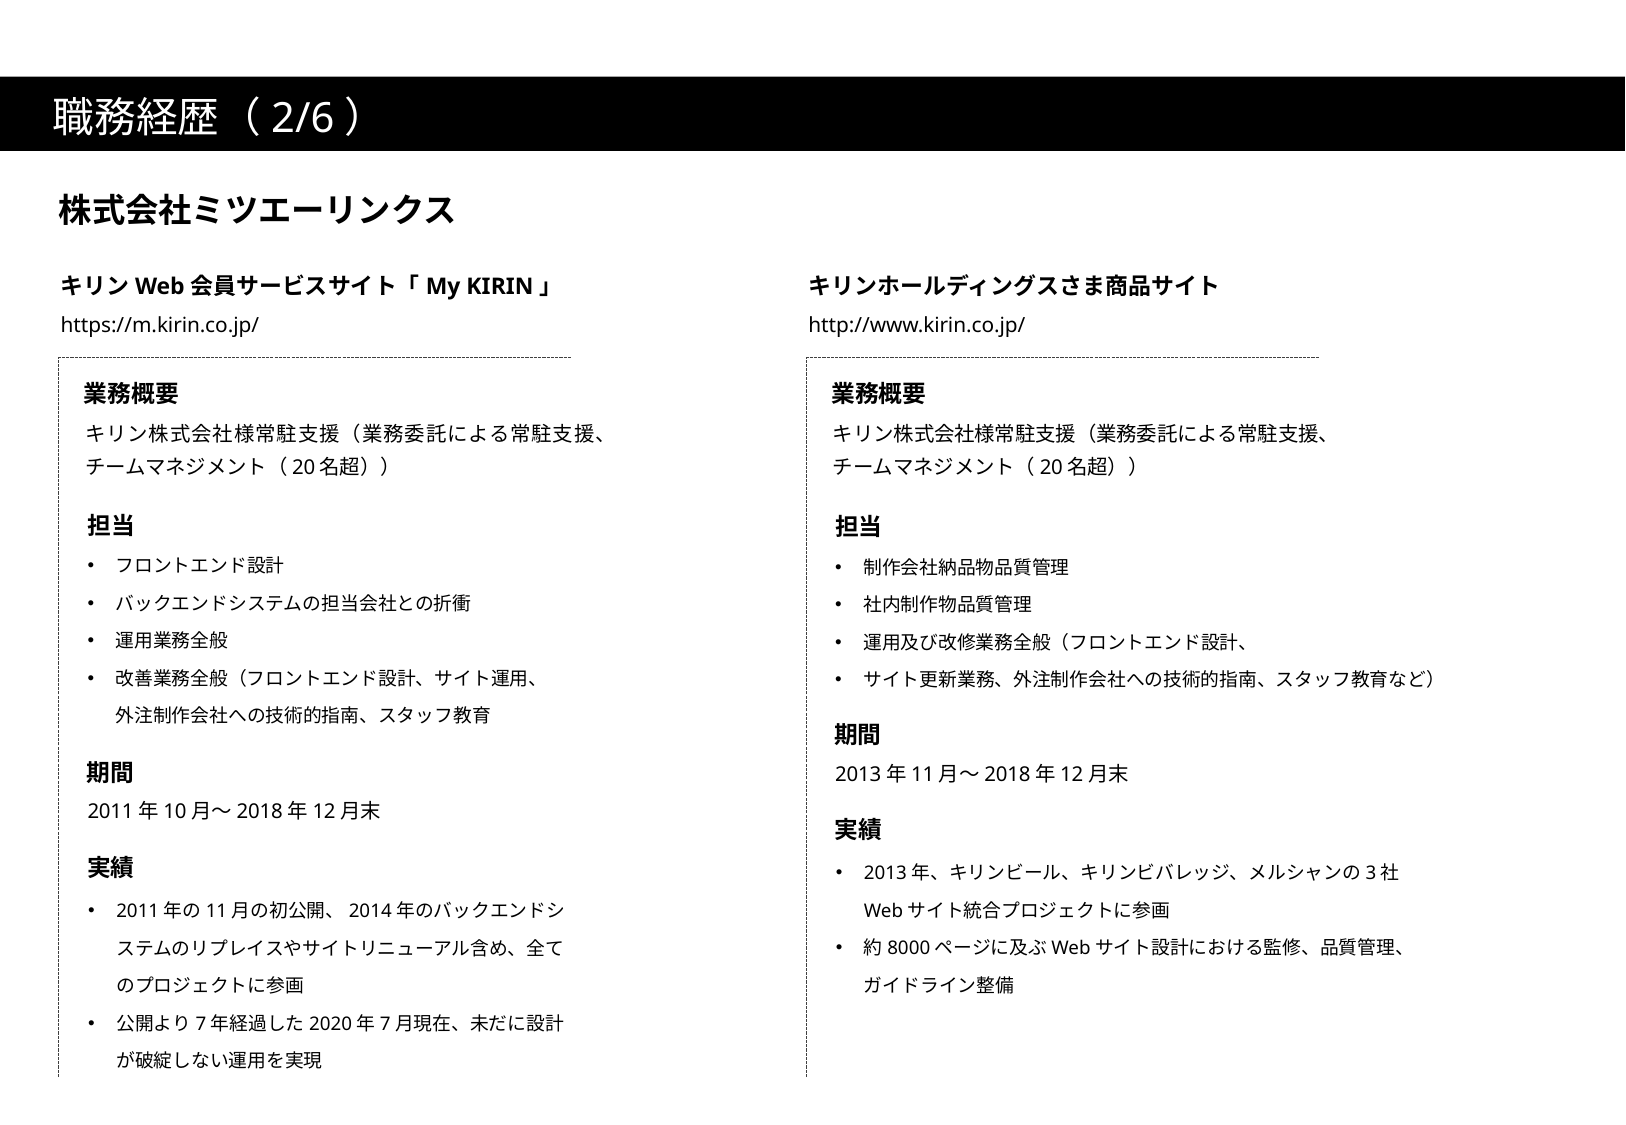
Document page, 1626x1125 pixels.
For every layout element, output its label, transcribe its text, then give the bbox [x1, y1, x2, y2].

text_box 期間 [71, 744, 372, 794]
text_box [58, 357, 572, 1078]
text_box 2011年10月～2018年12月末 [72, 781, 440, 831]
text_box 実績 [820, 801, 1121, 851]
text_box 2013年11月～2018年12月末 [820, 743, 1187, 793]
text_box キリン株式会社様常駐支援（業務委託による常駐支援、チームマネジメント（20名超）） [70, 404, 631, 487]
text_box 2013年、キリンビール、キリンビバレッジ、メルシャンの3社Webサイト統合プロジェクトに参画 約8000ページに及ぶWebサイト設計における監修、品質管理、 ガイドライン整備 [821, 838, 1453, 1004]
text_box キリンWeb会員サービスサイト「My KIRIN」 https://m.kirin.co.jp/ [45, 254, 631, 345]
text_box 2011年の11月の初公開、2014年のバックエンドシステムのリプレイスやサイトリニューアル含め、全てのプロジェクトに参画 公開より7年経過した2020年7月現在、未だに設計が破綻しない運用を実現 [73, 876, 587, 1079]
text_box 株式会社ミツエーリンクス [44, 187, 623, 237]
text_box [806, 357, 1320, 1078]
text_box 業務概要 [69, 366, 370, 415]
text_box 職務経歴（2/6） [0, 76, 1625, 151]
text_box 担当 フロントエンド設計 バックエンドシステムの担当会社との折衝 運用業務全般 改善業務全般（フロントエンド設計、サイト運用、 外注制作会社への技術的指南、スタッフ教育 [72, 497, 685, 734]
text_box 業務概要 [816, 366, 1118, 415]
text_box 実績 [72, 839, 373, 889]
text_box 期間 [819, 707, 1120, 756]
text_box キリンホールディングスさま商品サイト http://www.kirin.co.jp/ [793, 254, 1379, 345]
text_box キリン株式会社様常駐支援（業務委託による常駐支援、 チームマネジメント（20名超）） [818, 404, 1567, 487]
text_box 担当 制作会社納品物品質管理 社内制作物品質管理 運用及び改修業務全般（フロントエンド設計、 サイト更新業務、外注制作会社への技術的指南、スタッフ教育など） [820, 499, 1517, 698]
